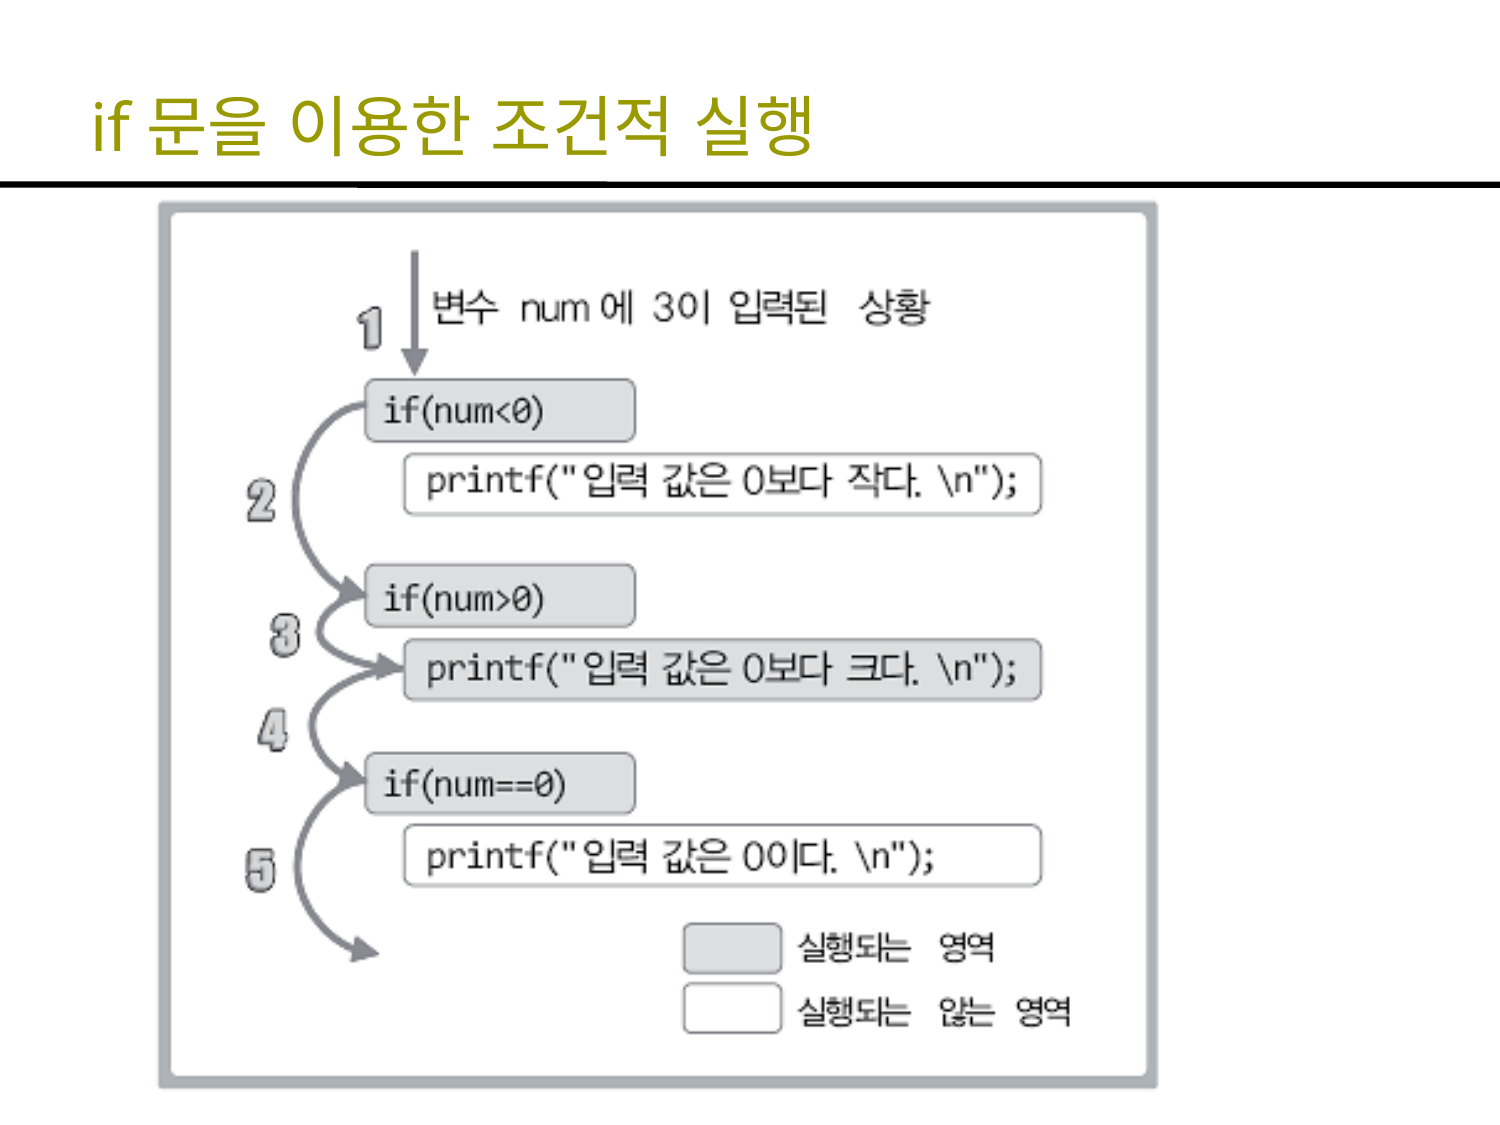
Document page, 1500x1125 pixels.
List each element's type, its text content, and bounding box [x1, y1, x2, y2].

picture [147, 196, 1164, 1094]
title if문을 이용한 조건적 실행 [75, 45, 1425, 173]
